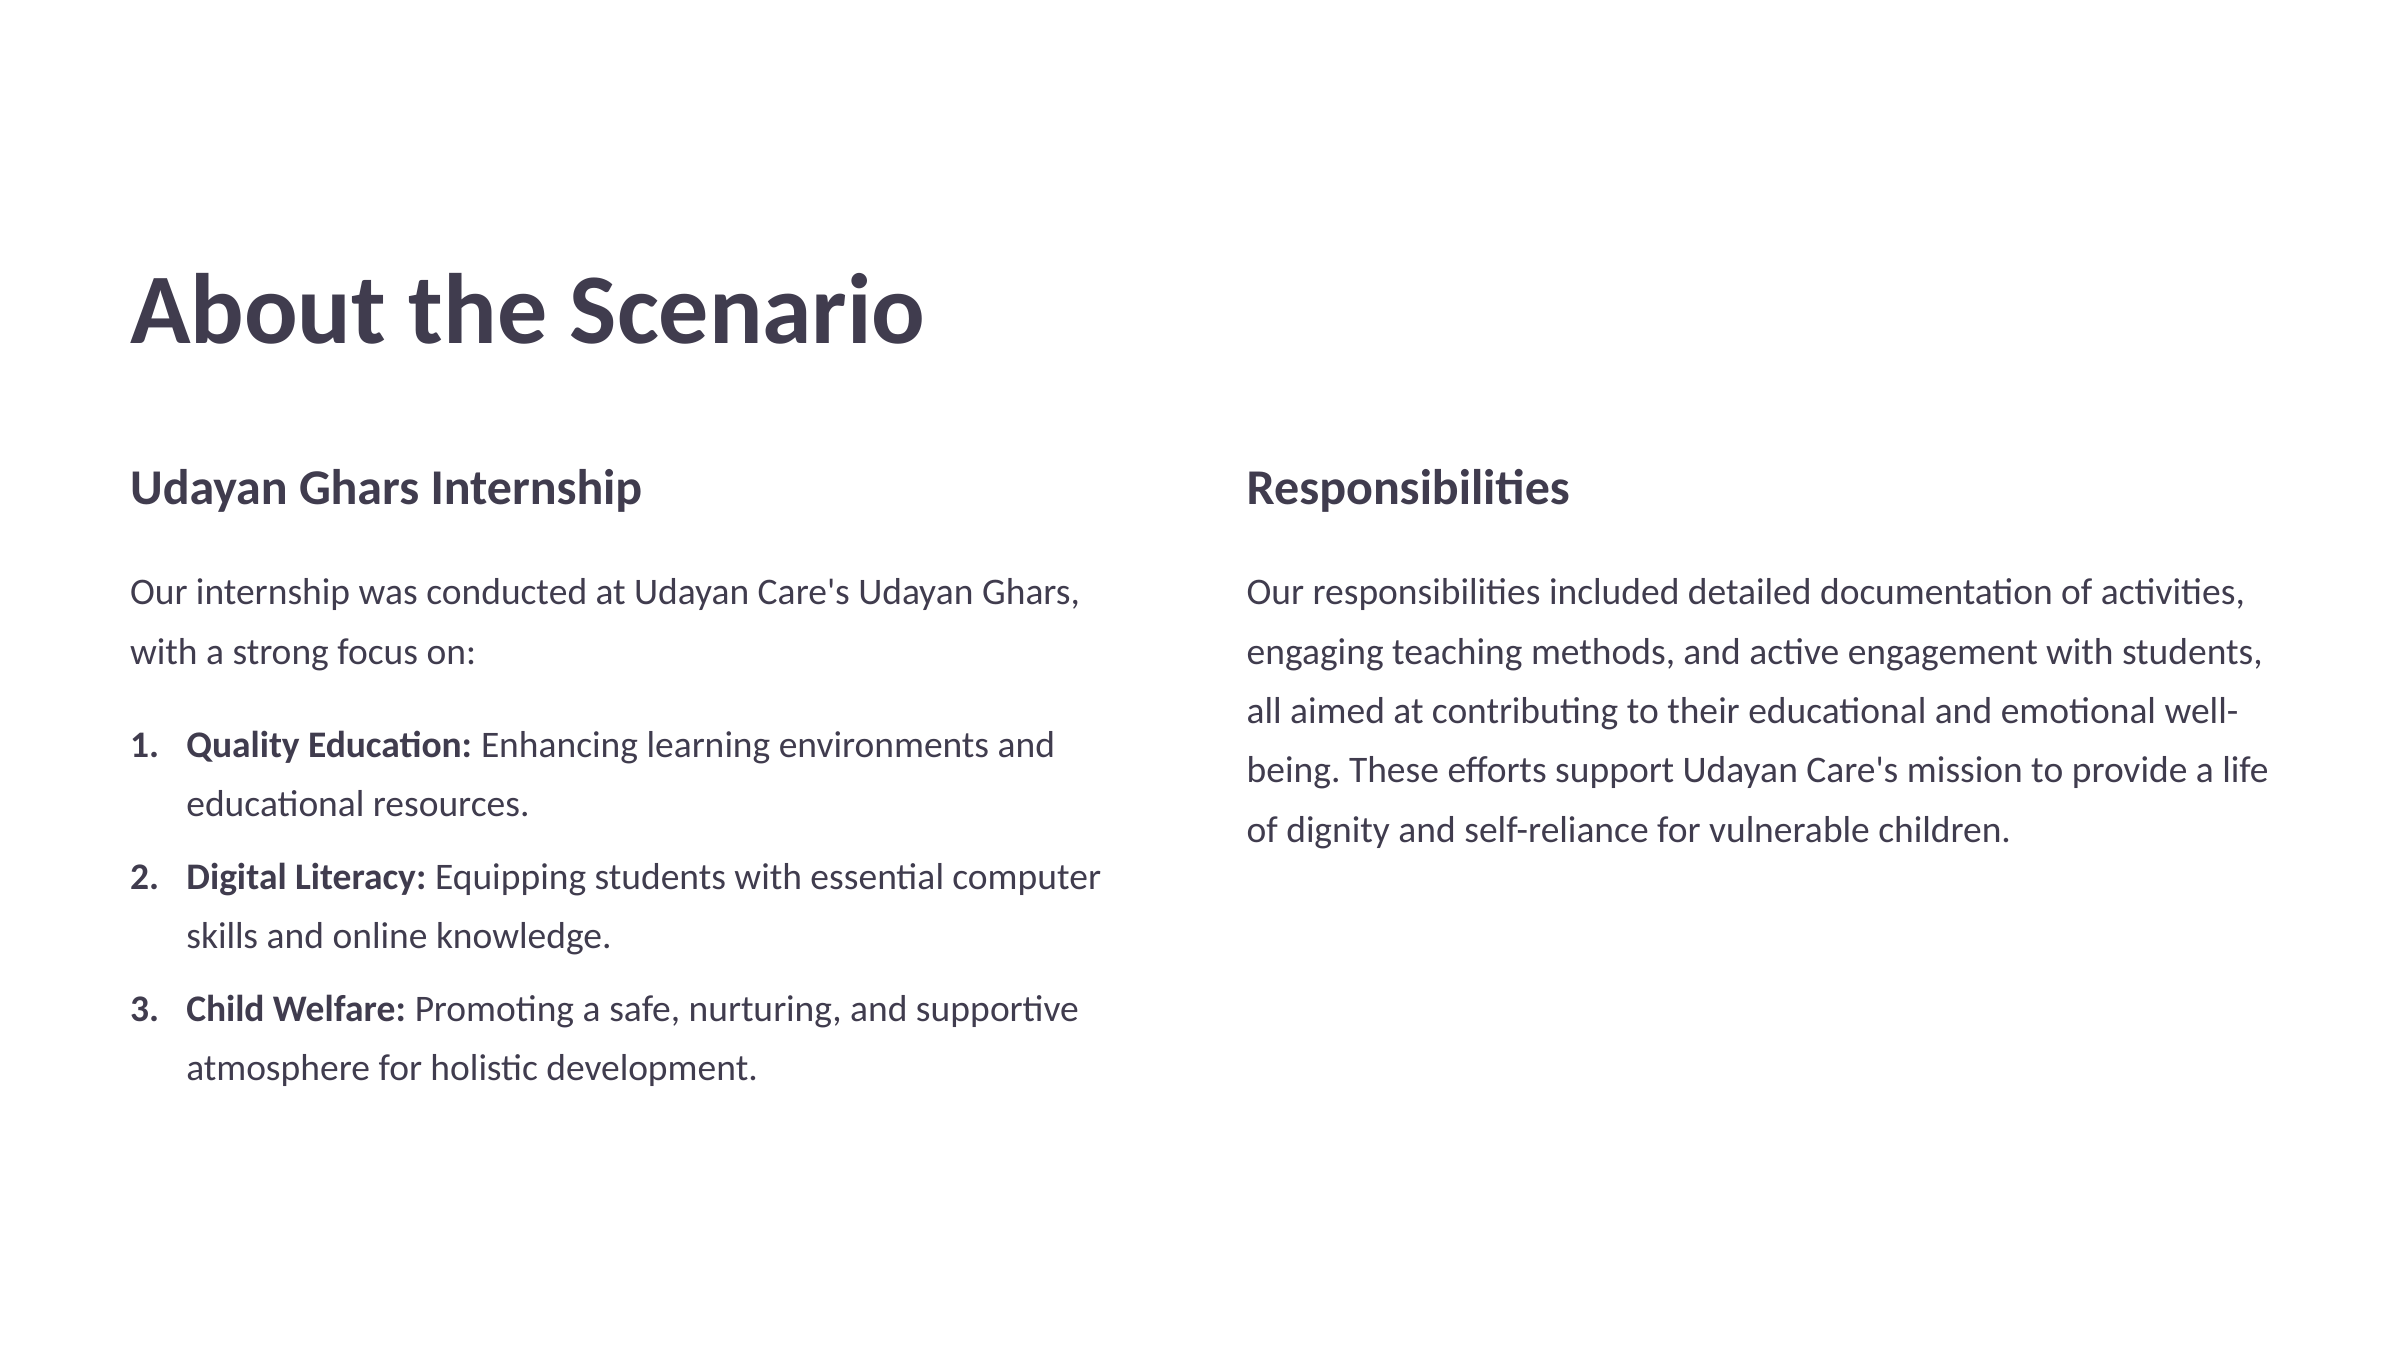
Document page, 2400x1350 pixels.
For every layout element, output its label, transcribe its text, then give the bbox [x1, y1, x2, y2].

text_box Child Welfare: Promoting a safe, nurturing, and supportive atmosphere for holistic development. [130, 969, 1155, 1089]
text_box Udayan Ghars Internship [130, 457, 715, 516]
text_box Quality Education: Enhancing learning environments and educational resources. [130, 705, 1155, 825]
text_box About the Scenario [130, 248, 1061, 365]
text_box Digital Literacy: Equipping students with essential computer skills and online knowledge. [130, 837, 1155, 957]
text_box Our internship was conducted at Udayan Care's Udayan Ghars, with a strong focus on: [130, 552, 1155, 672]
text_box Our responsibilities included detailed documentation of activities, engaging teaching methods, and active engagement with students, all aimed at contributing to their educational and emotional well-being. These efforts support Udayan Care's mission to provide a life of dignity and self-reliance for vulnerable children. [1246, 552, 2271, 910]
text_box Responsibilities [1246, 457, 1712, 516]
